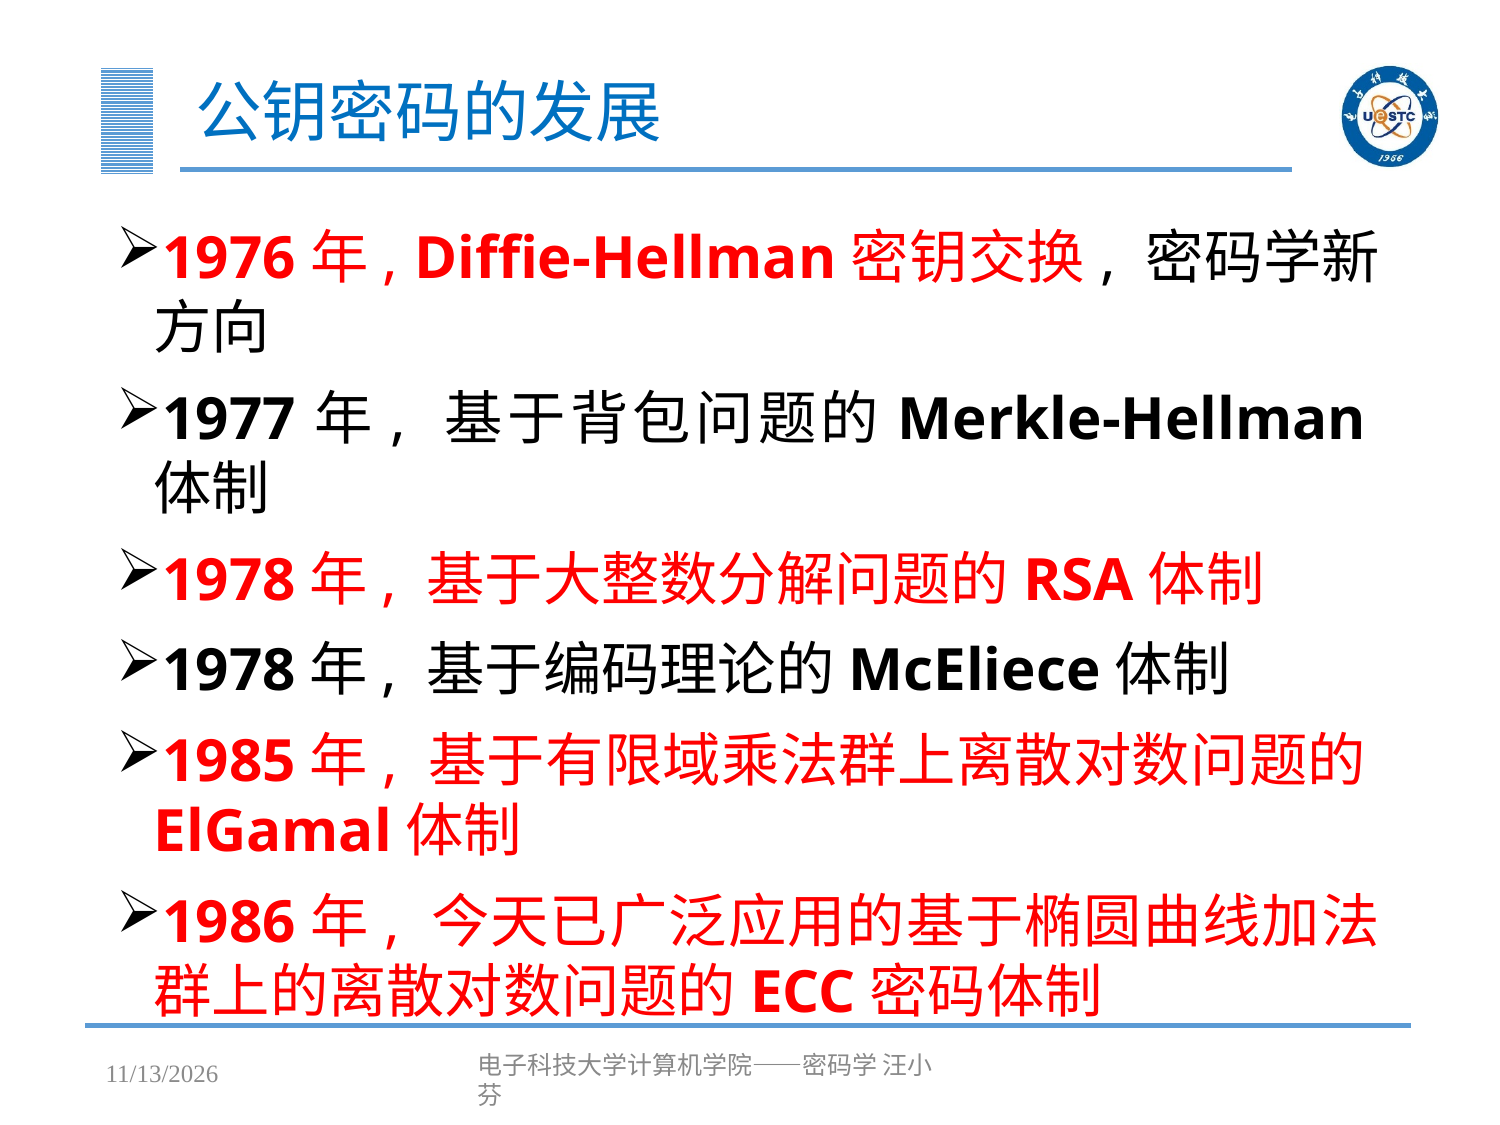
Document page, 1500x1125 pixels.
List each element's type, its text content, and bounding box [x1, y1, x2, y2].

list 1976年, Diffie-Hellman密钥交换, 密码学新方向 1977年, 基于背包问题的Merkle-Hellman体制 1978年, 基于大整数分解问题的RSA体制 1978年, 基于编码理论的McEliece体制 1985年, 基于有限域乘法群上离散对数问题的ElGamal体制 1986年, 今天已广泛应用的基于椭圆曲线加法群上的离散对数问题的ECC密码体制 [101, 212, 1396, 992]
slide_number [90, 1042, 429, 1103]
footer 电子科技大学计算机学院——密码学 汪小芬 [462, 1042, 963, 1103]
picture [1339, 63, 1440, 171]
title 公钥密码的发展 [180, 59, 1293, 170]
